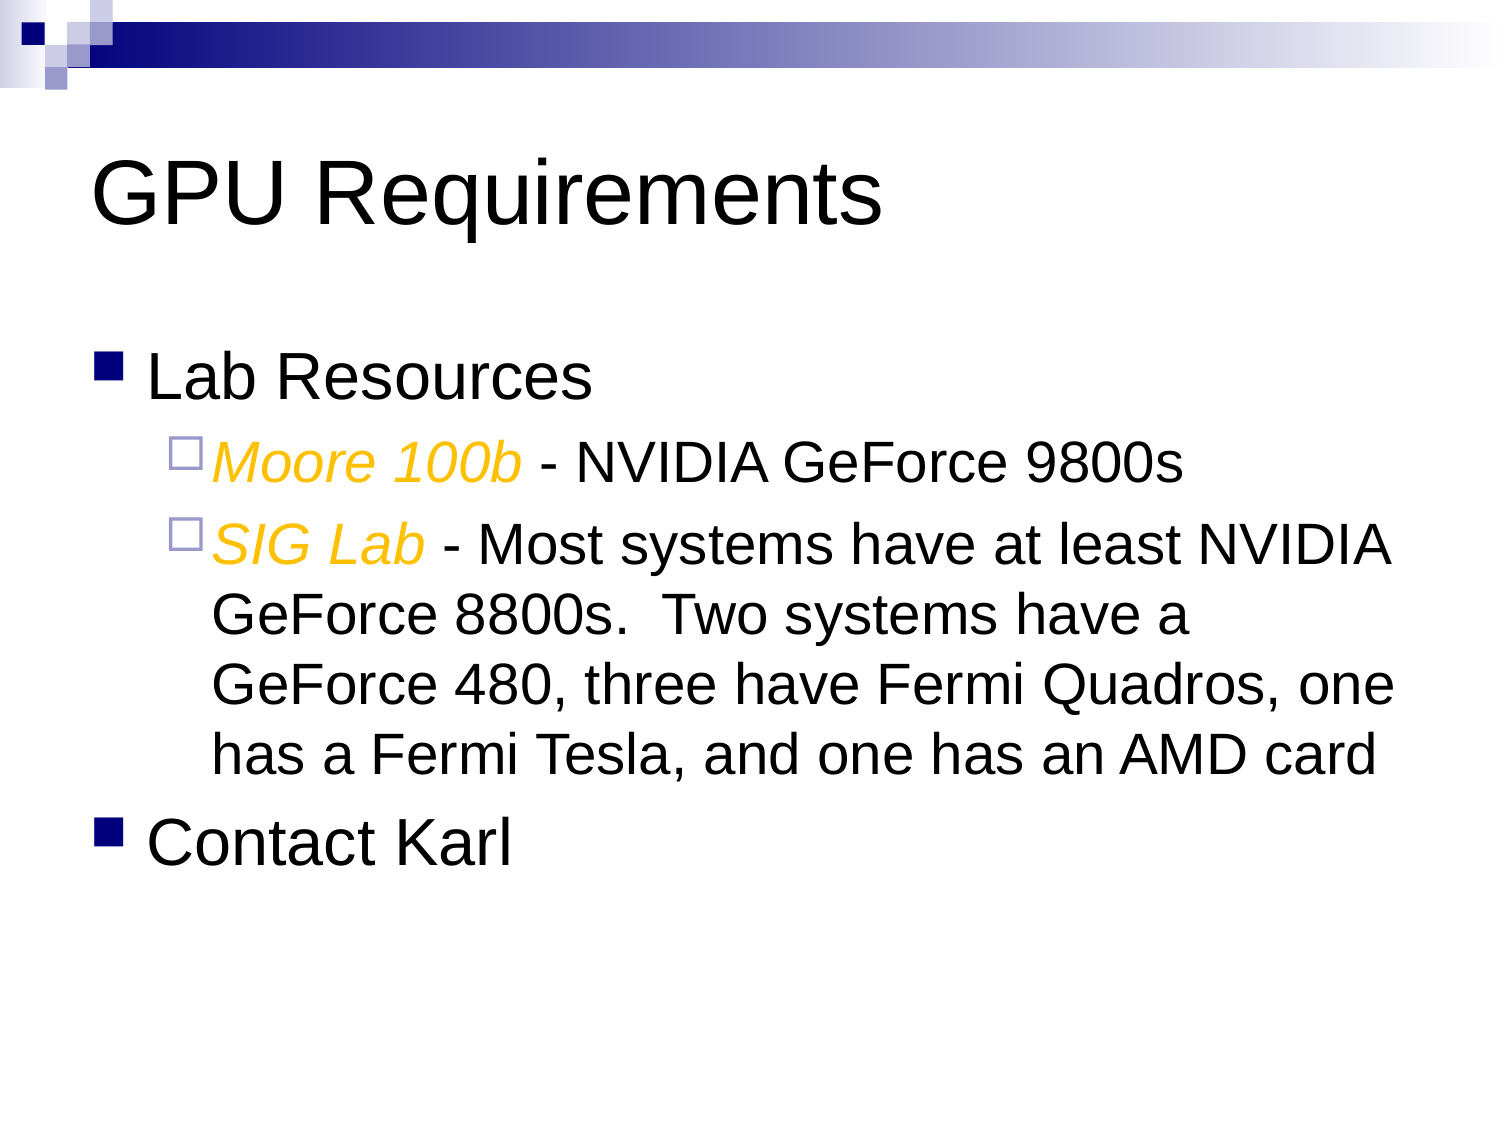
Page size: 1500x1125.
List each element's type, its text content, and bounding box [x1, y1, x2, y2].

title GPU Requirements [75, 75, 1425, 300]
list Lab Resources Moore 100b - NVIDIA GeForce 9800s SIG Lab - Most systems have at least NVIDIA GeForce 8800s. Two systems have a GeForce 480, three have Fermi Quadros, one has a Fermi Tesla, and one has an AMD card Contact Karl [75, 324, 1425, 963]
